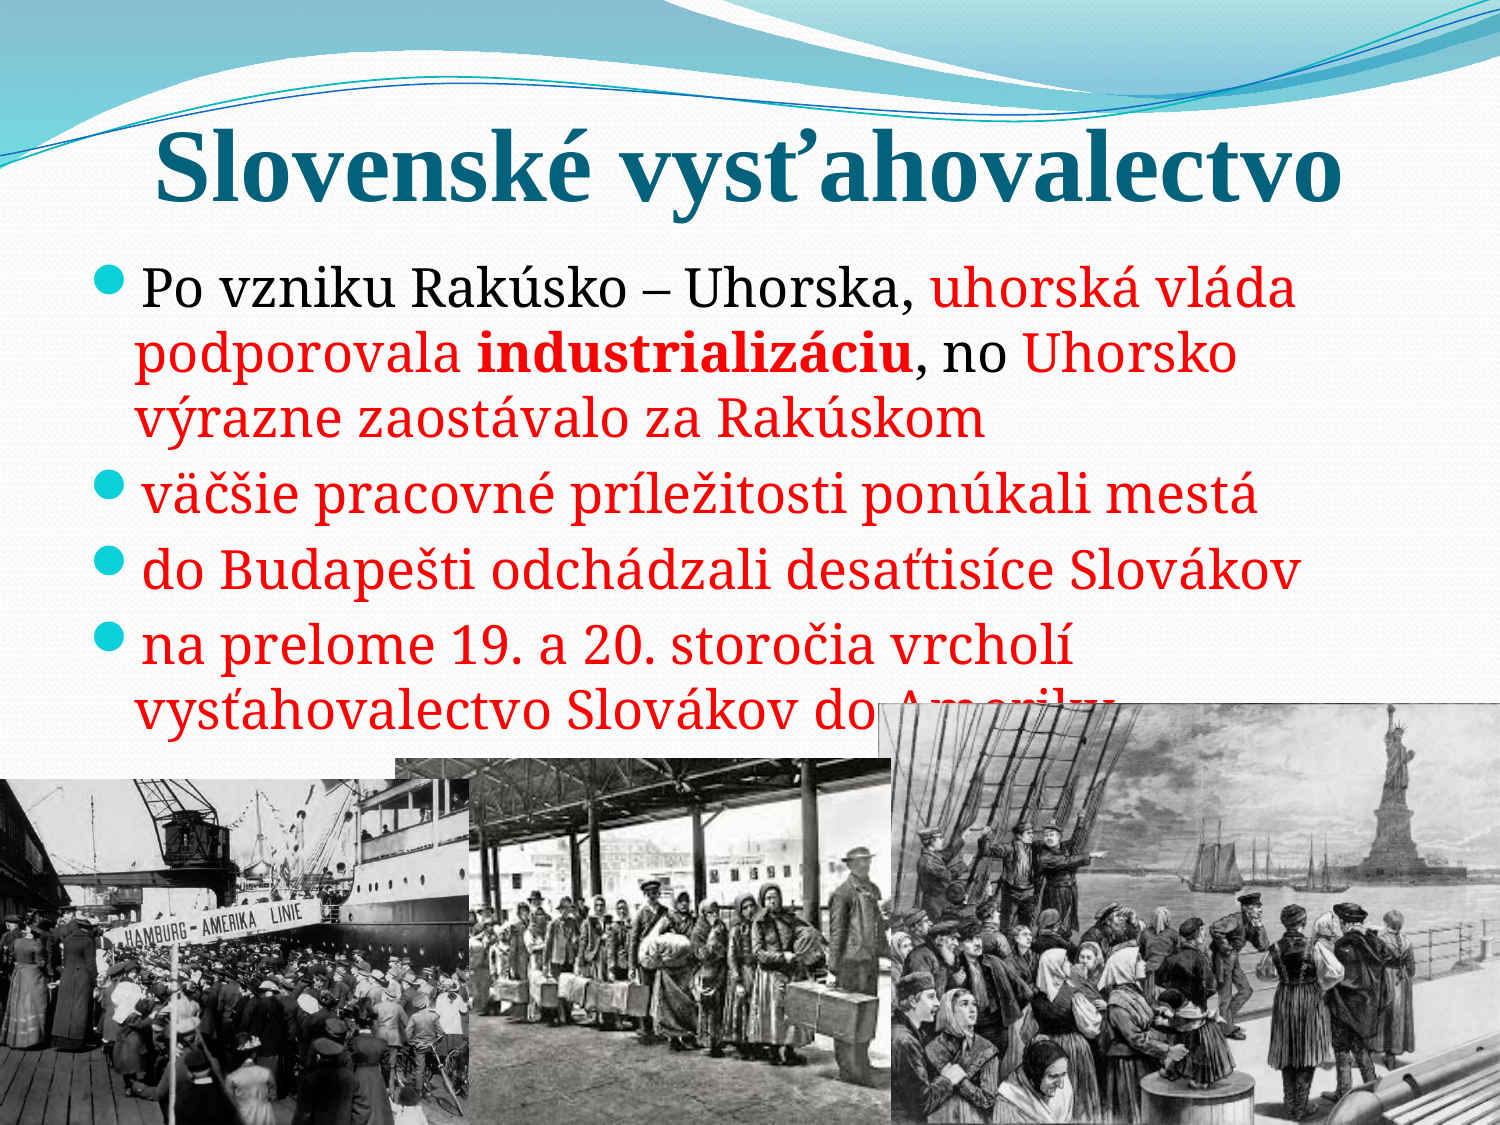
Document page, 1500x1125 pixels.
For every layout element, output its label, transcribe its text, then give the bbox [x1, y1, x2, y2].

list Po vzniku Rakúsko – Uhorska, uhorská vláda podporovala industrializáciu, no Uhorsko výrazne zaostávalo za Rakúskom väčšie pracovné príležitosti ponúkali mestá do Budapešti odchádzali desaťtisíce Slovákov na prelome 19. a 20. storočia vrcholí vysťahovalectvo Slovákov do Ameriky [75, 246, 1425, 778]
title Slovenské vysťahovalectvo [75, 35, 1425, 223]
picture [0, 702, 1500, 1125]
